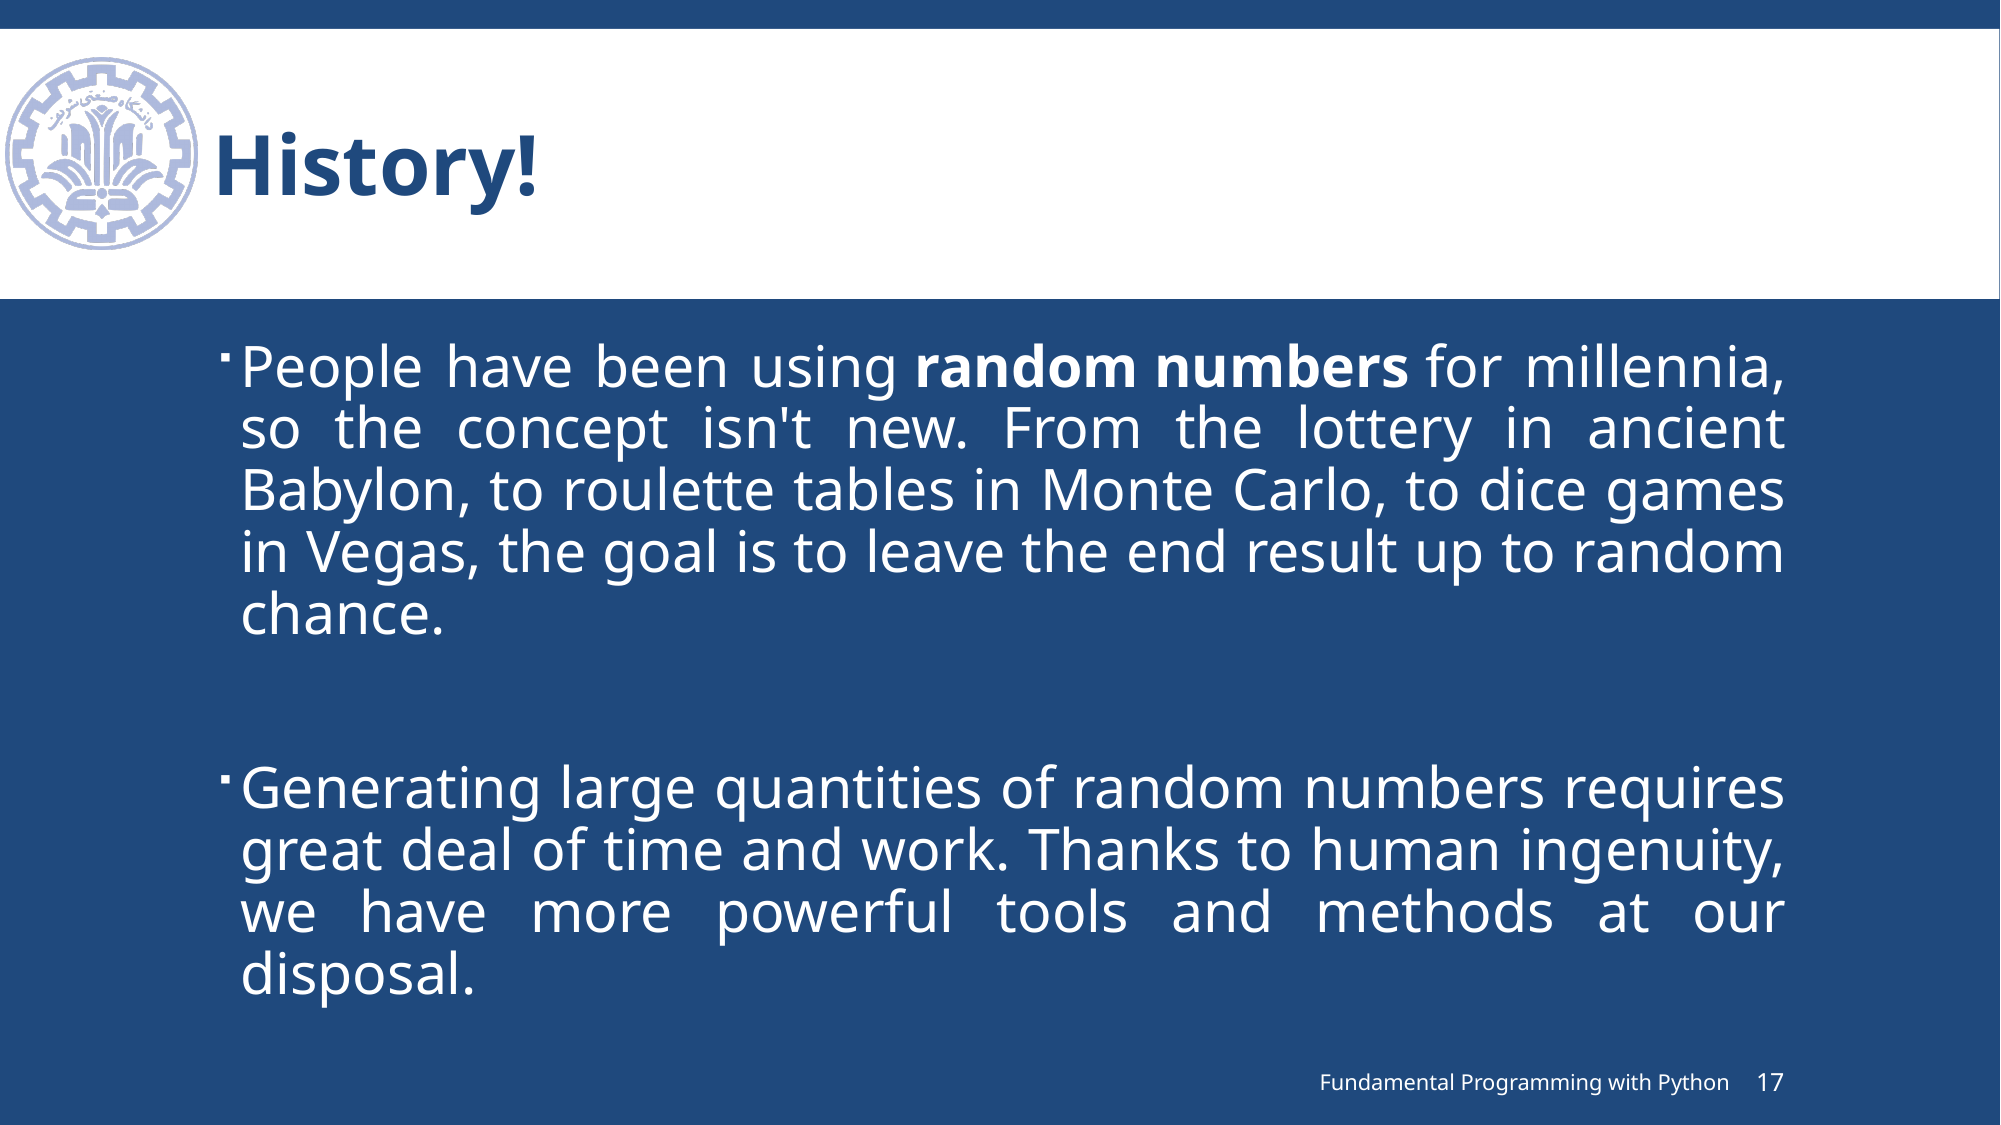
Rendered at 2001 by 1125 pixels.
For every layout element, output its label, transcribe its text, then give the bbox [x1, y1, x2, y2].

list People have been using random numbers for millennia, so the concept isn't new. From the lottery in ancient Babylon, to roulette tables in Monte Carlo, to dice games in Vegas, the goal is to leave the end result up to random chance. Generating large quantities of random numbers requires great deal of time and work. Thanks to human ingenuity, we have more powerful tools and methods at our disposal. [197, 329, 1803, 1020]
title History! [197, 46, 1803, 295]
footer Fundamental Programming with Python [918, 1053, 1746, 1114]
slide_number 17 [1748, 1053, 1904, 1114]
